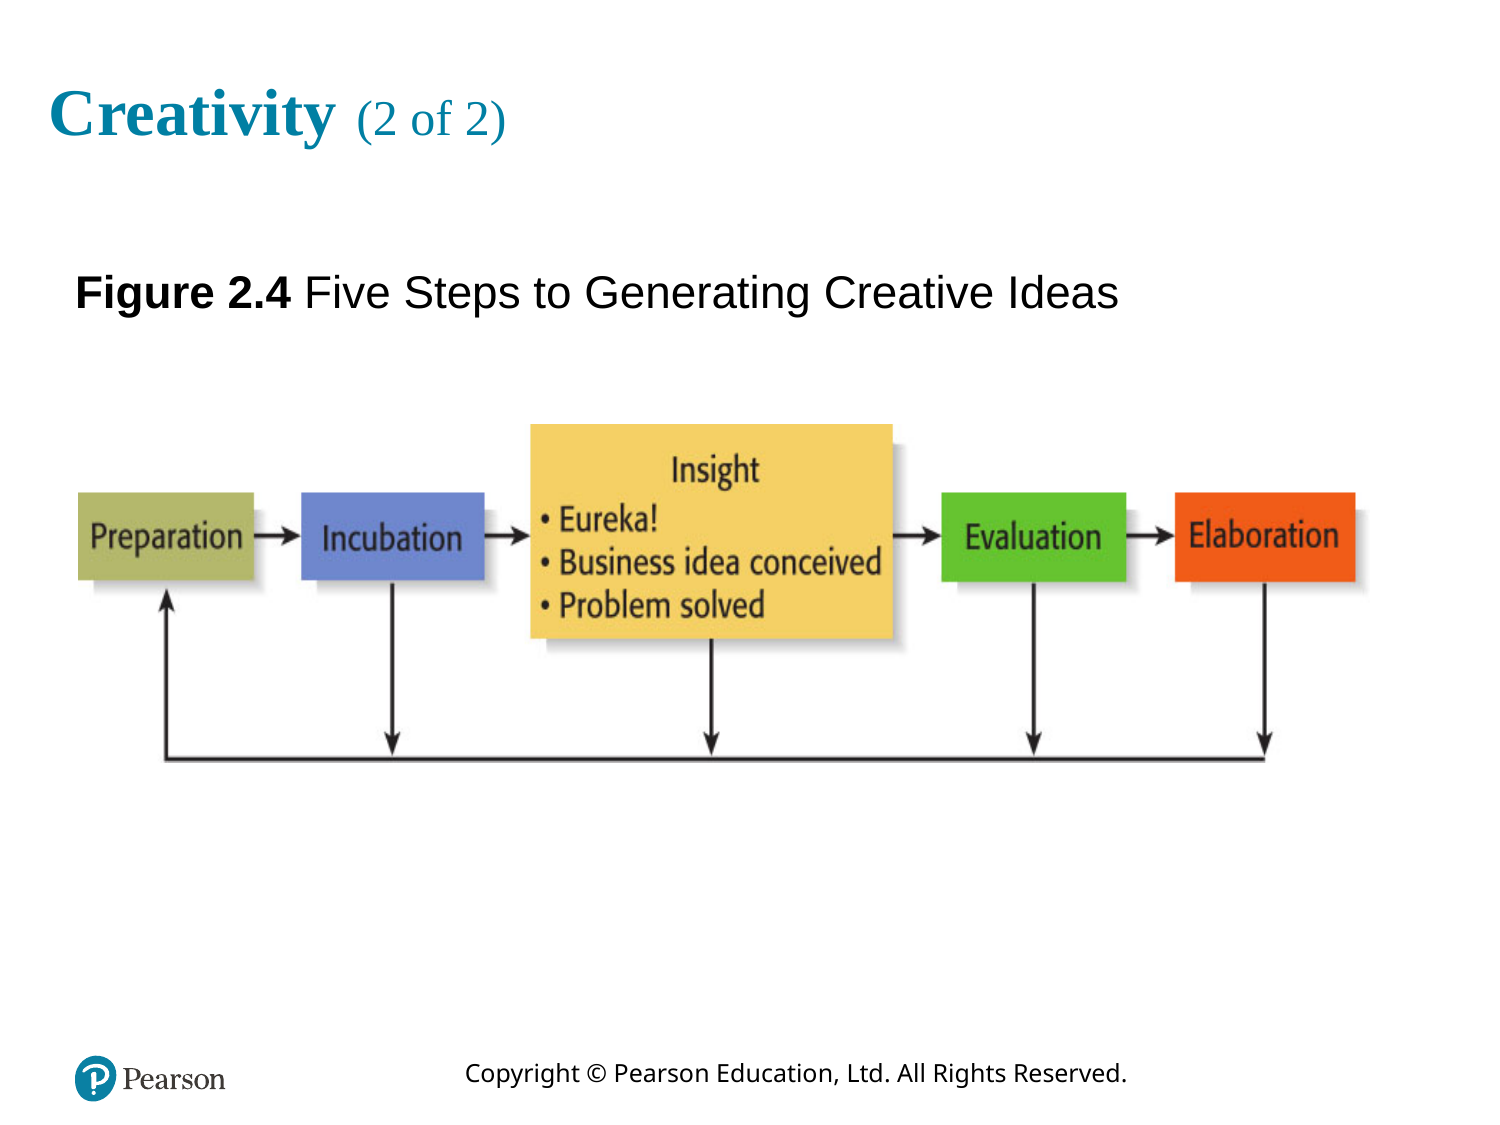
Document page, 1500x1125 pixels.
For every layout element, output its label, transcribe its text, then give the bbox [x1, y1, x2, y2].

list Figure 2.4 Five Steps to Generating Creative Ideas [75, 262, 1150, 338]
picture [77, 424, 1371, 763]
title Creativity (2 of 2) [49, 12, 1399, 150]
